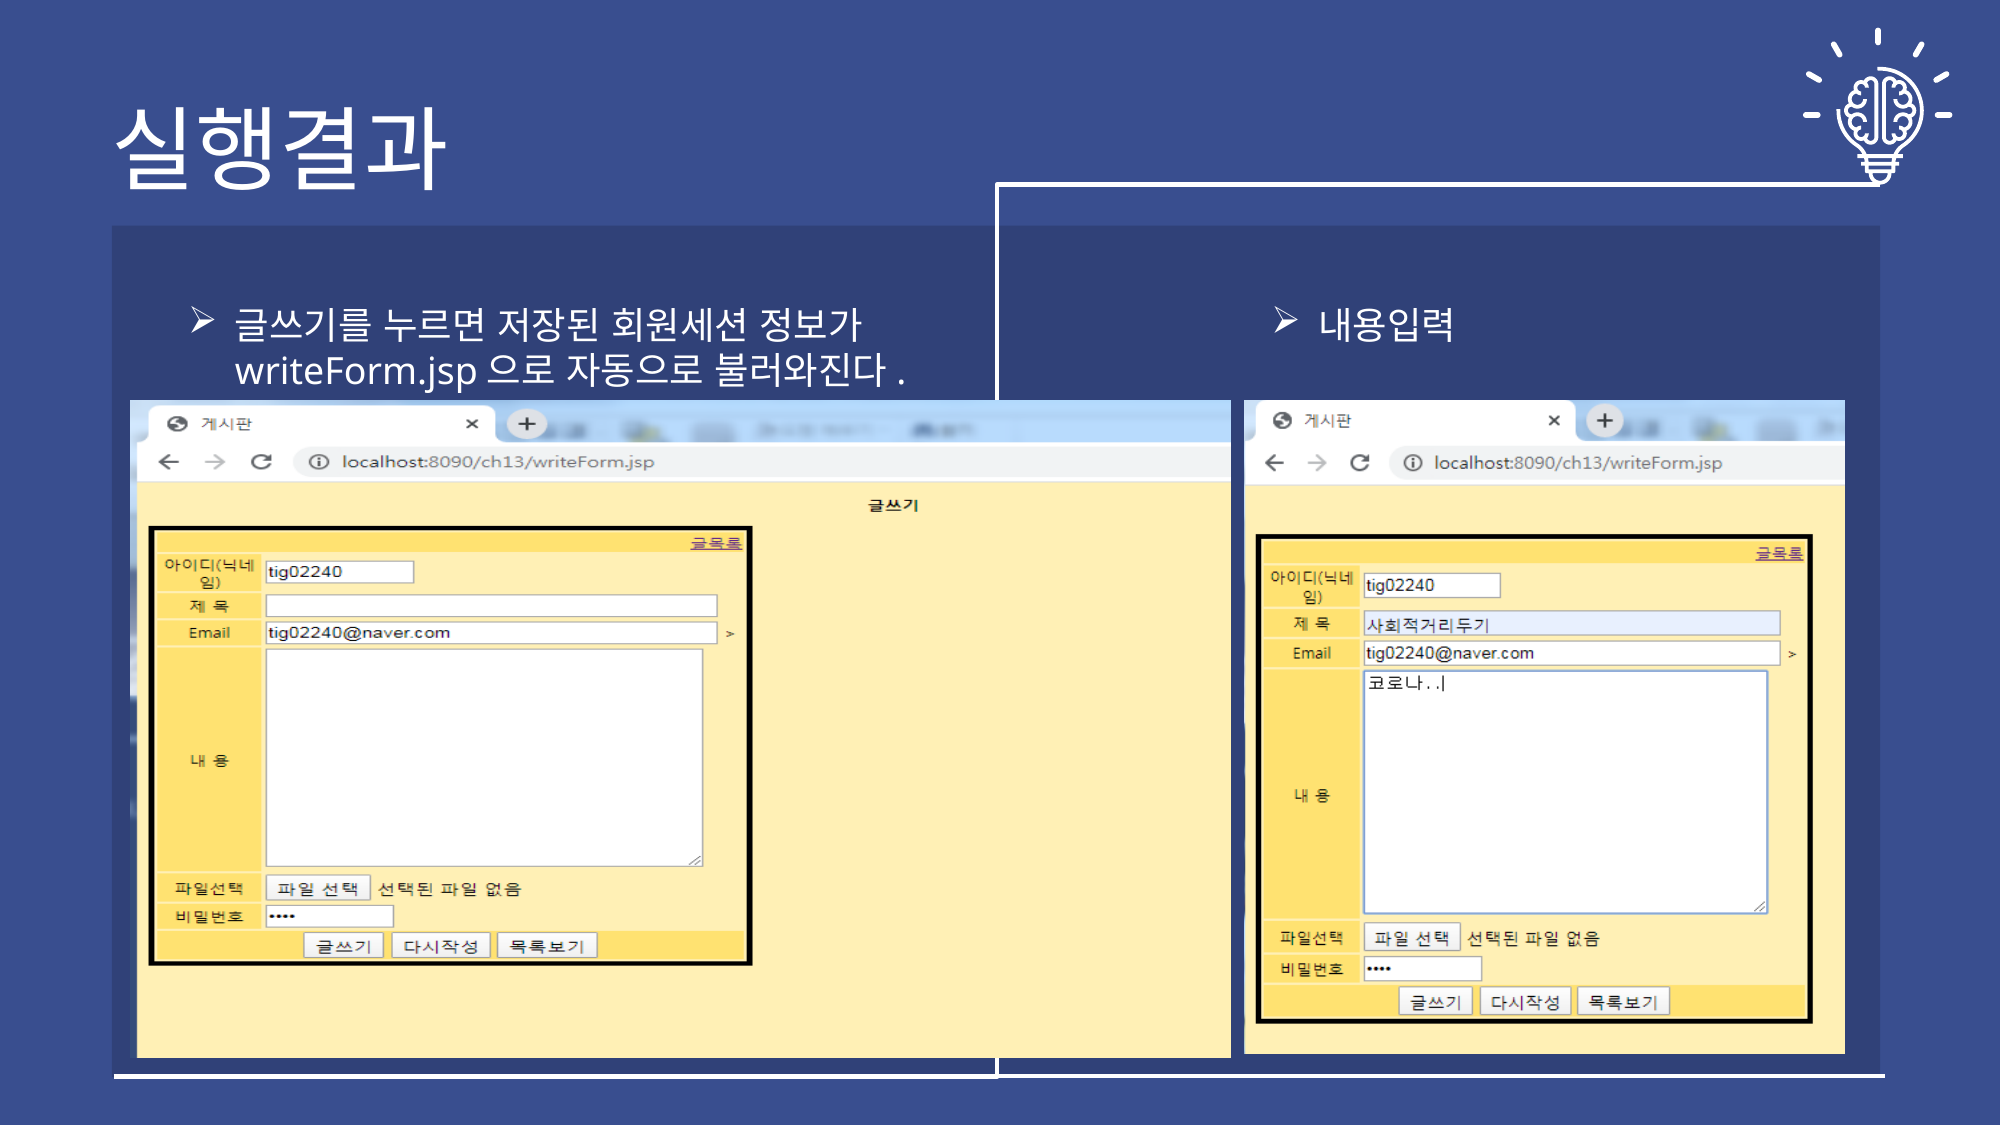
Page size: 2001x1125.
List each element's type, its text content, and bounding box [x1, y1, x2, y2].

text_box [111, 30, 1950, 1078]
picture [130, 400, 1231, 1058]
picture [1244, 400, 1845, 1054]
text_box 실행결과 [96, 29, 1097, 209]
